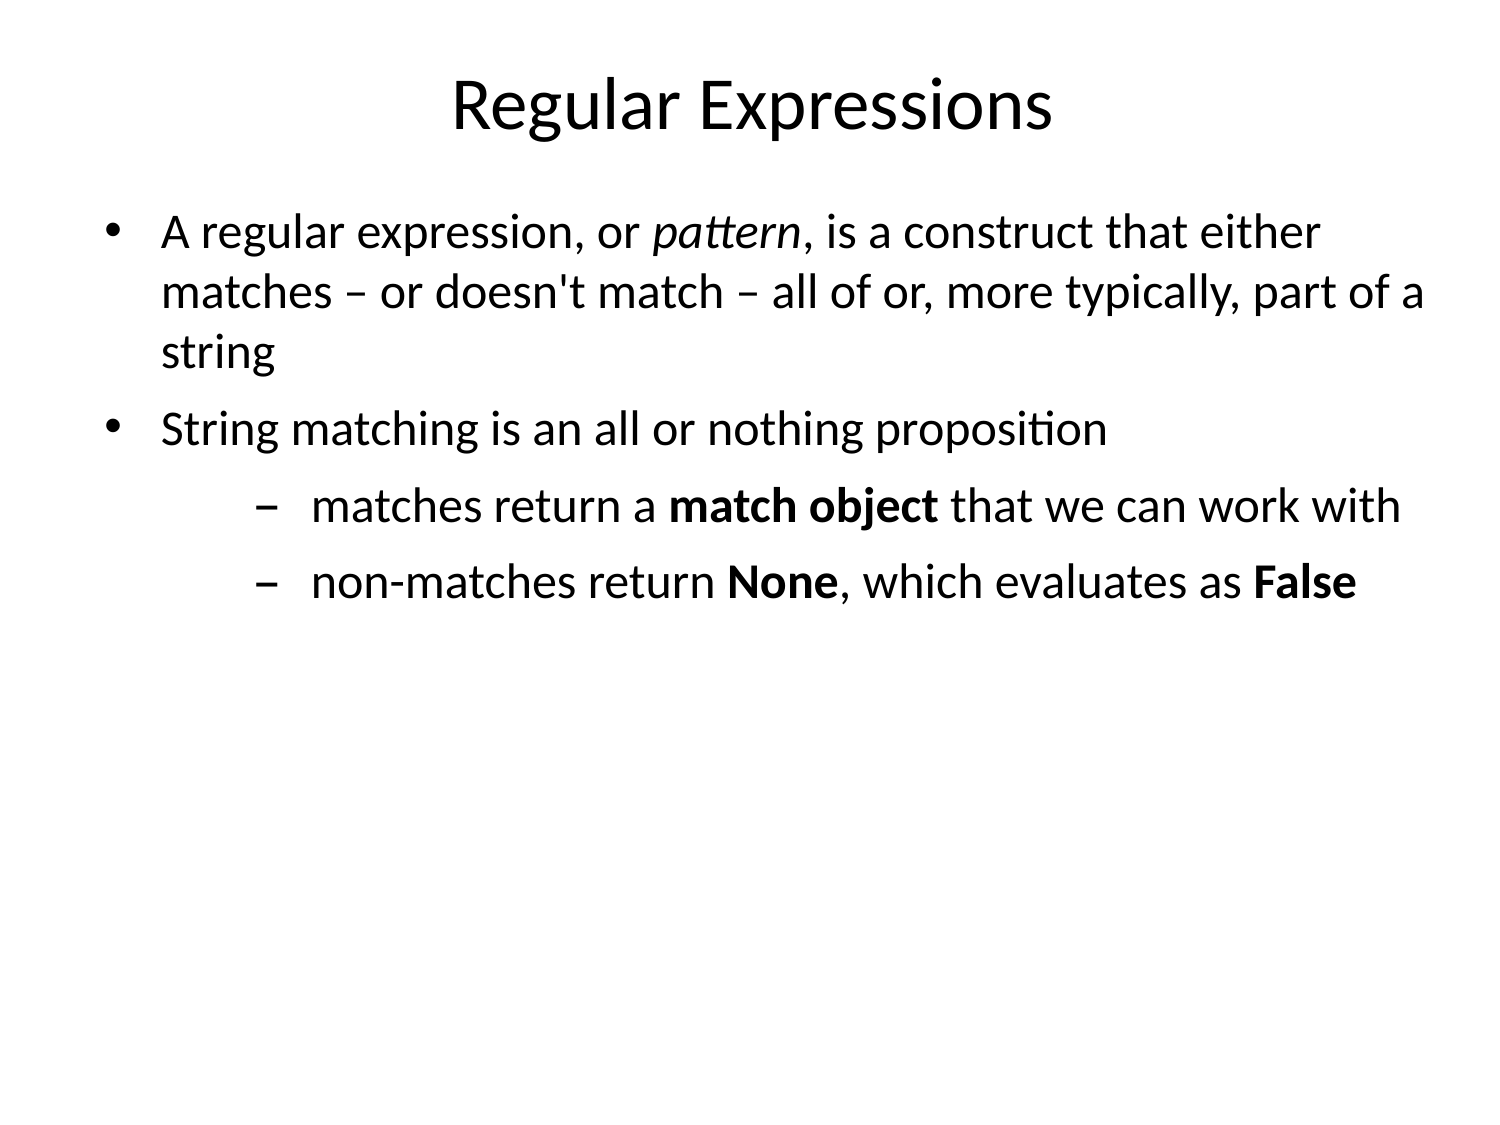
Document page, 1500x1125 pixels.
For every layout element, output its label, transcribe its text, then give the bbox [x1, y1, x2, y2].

text_box A regular expression, or pattern, is a construct that either matches – or doesn't match – all of or, more typically, part of a string String matching is an all or nothing proposition matches return a match object that we can work with non-matches return None, which evaluates as False [58, 191, 1445, 617]
title Regular Expressions [60, 28, 1445, 171]
